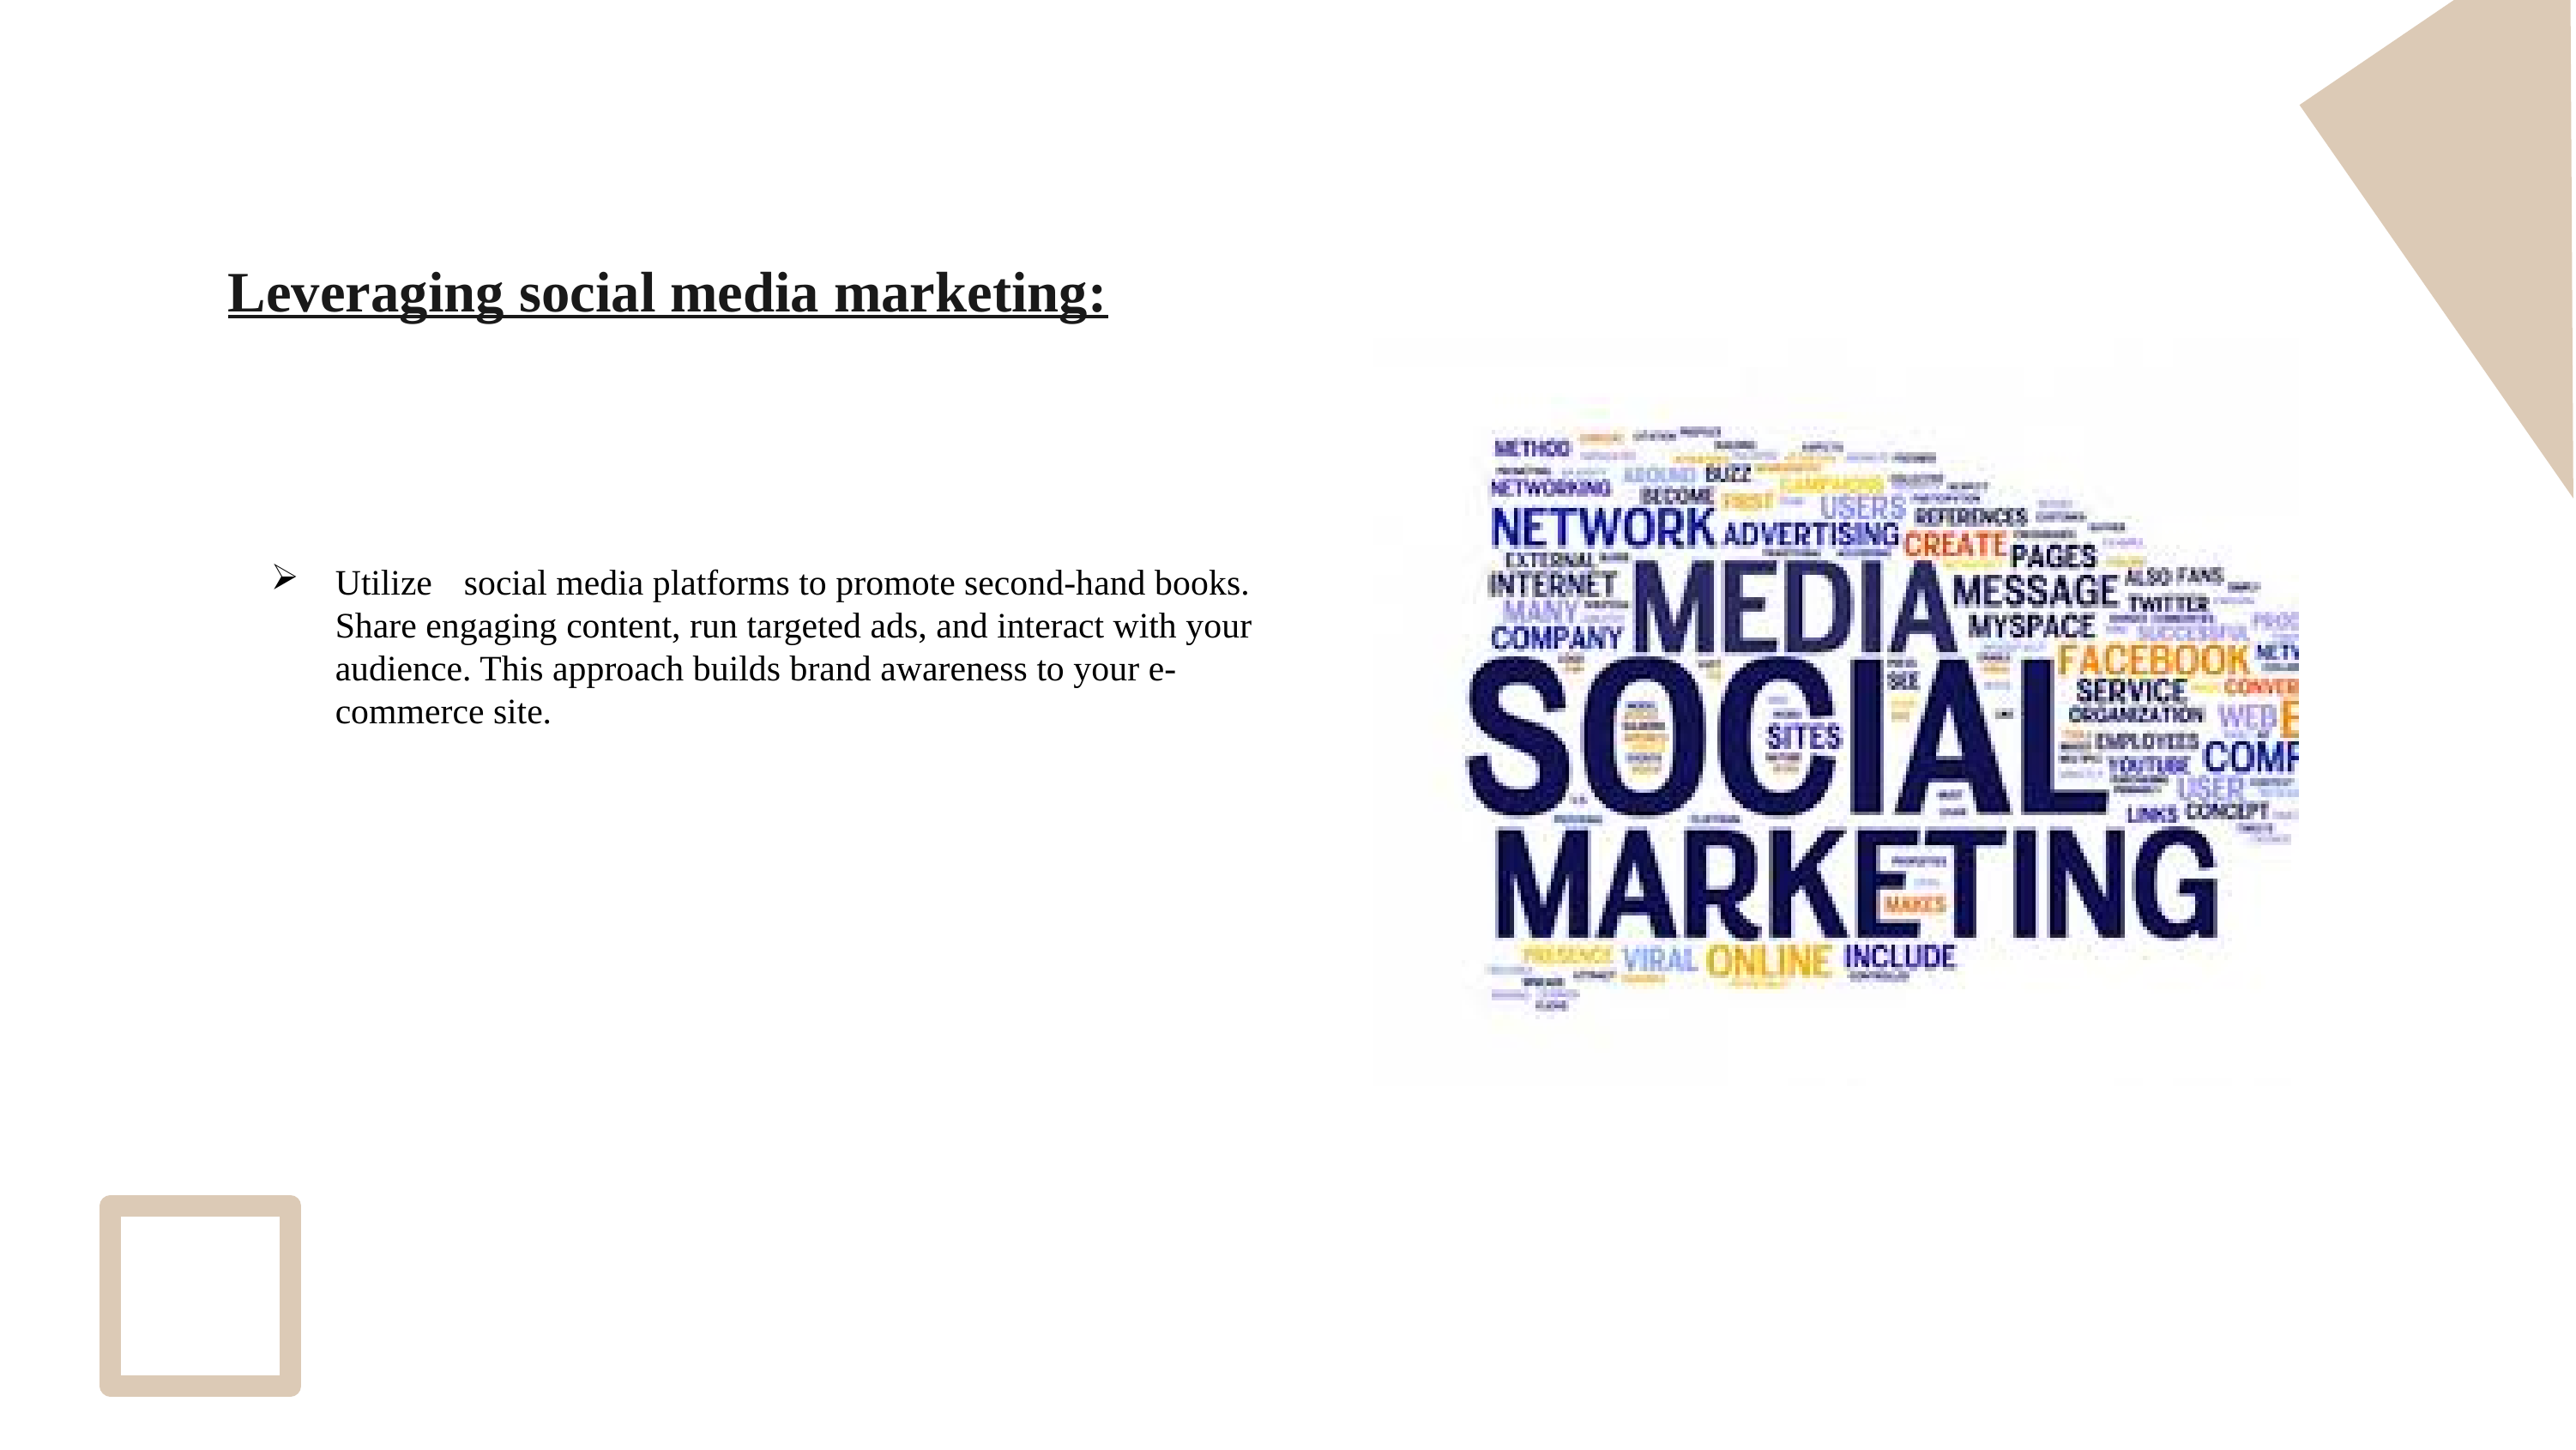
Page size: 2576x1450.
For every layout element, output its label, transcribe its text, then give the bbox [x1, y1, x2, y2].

text_box Utilize social media platforms to promote second-hand books. Share engaging content, run targeted ads, and interact with your audience. This approach builds brand awareness to your e-commerce site. [258, 553, 1331, 781]
picture [1372, 338, 2299, 1087]
title Leveraging social media marketing: [226, 252, 1953, 497]
